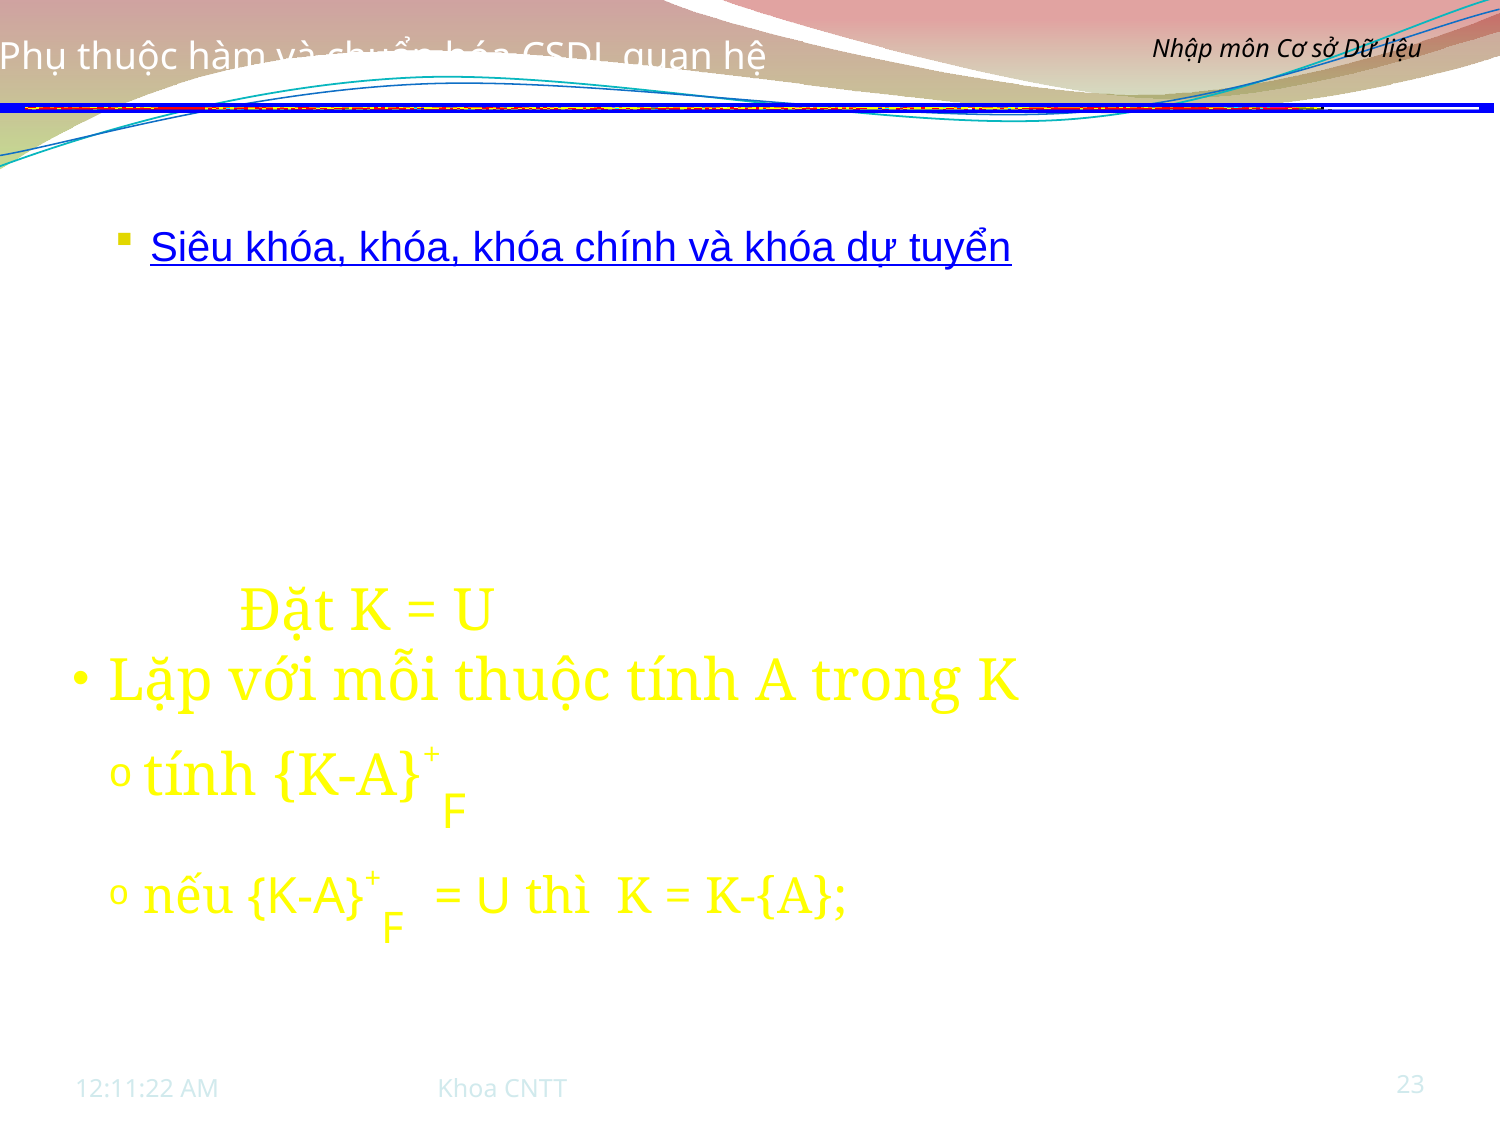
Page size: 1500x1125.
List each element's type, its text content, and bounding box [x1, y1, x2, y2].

text_box 12:11:22 AM [74, 1042, 425, 1103]
text_box <number> [1299, 1042, 1425, 1103]
text_box Khoa CNTT [437, 1042, 988, 1103]
text_box 4.9– Bao đóng và khóa [37, 125, 1088, 200]
text_box Nhập môn Cơ sở Dữ liệu [1074, 24, 1500, 70]
text_box Phụ thuộc hàm và chuẩn hóa CSDL quan hệ [2, 24, 764, 85]
text_box Thuật toán tìm khóa K của R(U) dựa trên tập phụ thuộc hàm F Đặt K = U Lặp với mỗi thuộc tính A trong K tính {K-A}+F nếu {K-A}+F = U thì K = K-{A}; [37, 425, 1500, 1025]
text_box Siêu khóa, khóa, khóa chính và khóa dự tuyển Thuộc tính khóa [99, 212, 1463, 349]
picture [0, 102, 1495, 113]
